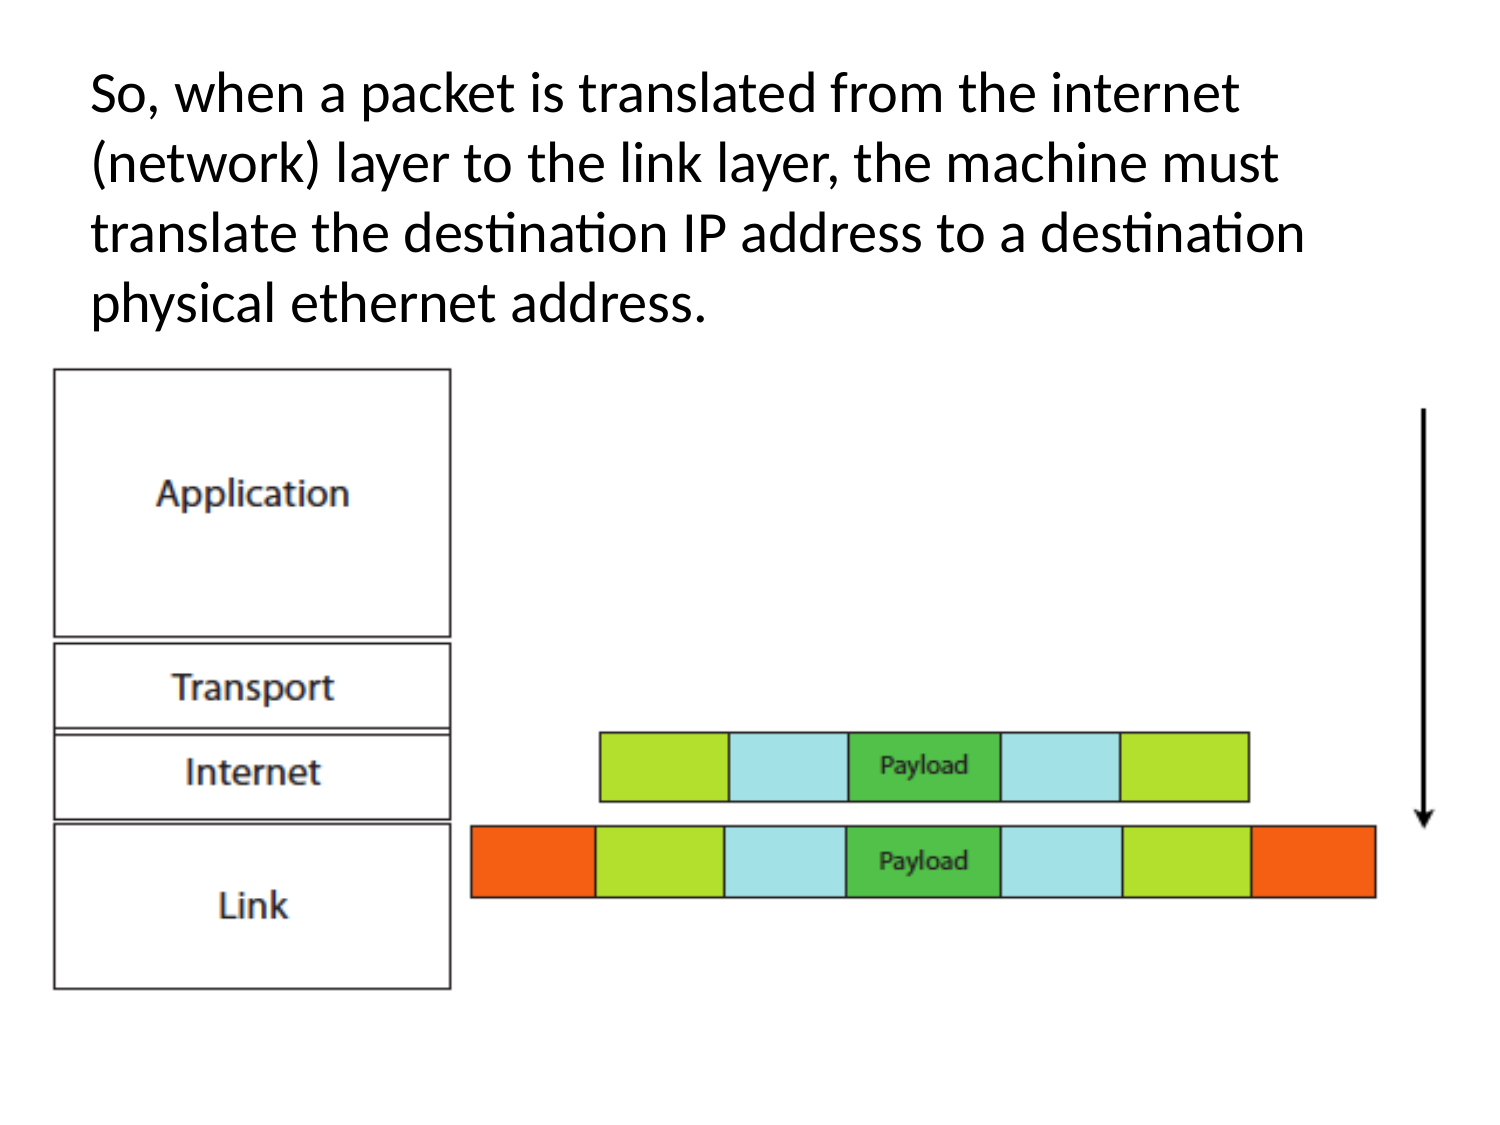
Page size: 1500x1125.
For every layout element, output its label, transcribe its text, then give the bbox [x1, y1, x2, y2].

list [30, 289, 1459, 1033]
title So, when a packet is translated from the internet (network) layer to the link layer, the machine must translate the destination IP address to a destination physical ethernet address. [75, 45, 1425, 288]
